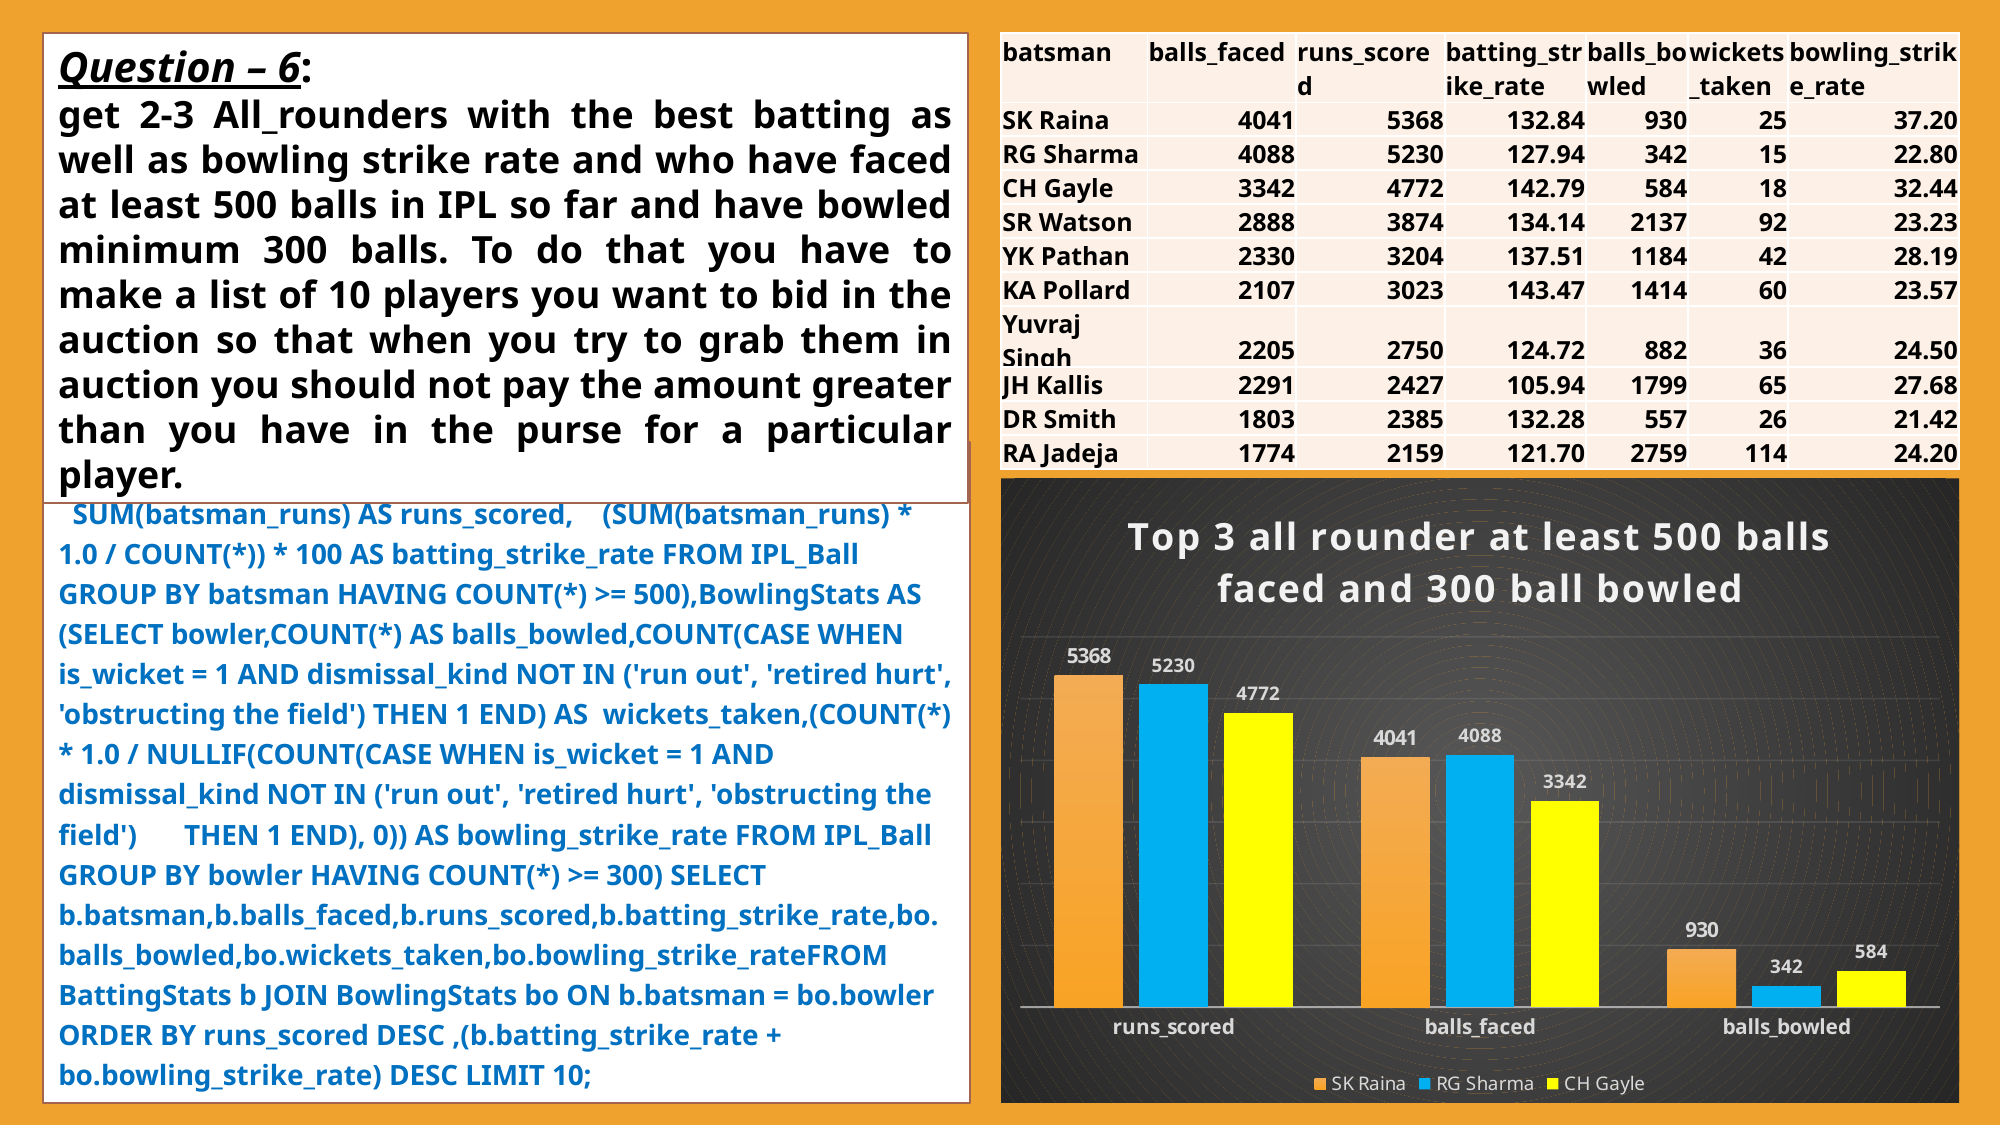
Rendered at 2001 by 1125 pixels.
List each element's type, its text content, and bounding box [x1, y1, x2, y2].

table_cell RG Sharma [1002, 137, 1147, 169]
table_header wickets_taken [1689, 34, 1787, 102]
table_cell 930 [1587, 103, 1687, 135]
table_cell 2750 [1297, 307, 1444, 366]
table_cell 3204 [1297, 239, 1444, 271]
table_cell 23.23 [1789, 205, 1958, 237]
table_cell 3874 [1297, 205, 1444, 237]
subtitle WITH BattingStats AS (SELECT batsman,COUNT(*) AS balls_faced, SUM(batsman_runs) AS runs_scored, (SUM(batsman_runs) * 1.0 / COUNT(*)) * 100 AS batting_strike_rate FROM IPL_Ball GROUP BY batsman HAVING COUNT(*) >= 500),BowlingStats AS (SELECT bowler,COUNT(*) AS balls_bowled,COUNT(CASE WHEN is_wicket = 1 AND dismissal_kind NOT IN ('run out', 'retired hurt', 'obstructing the field') THEN 1 END) AS wickets_taken,(COUNT(*) * 1.0 / NULLIF(COUNT(CASE WHEN is_wicket = 1 AND dismissal_kind NOT IN ('run out', 'retired hurt', 'obstructing the field') THEN 1 END), 0)) AS bowling_strike_rate FROM IPL_Ball GROUP BY bowler HAVING COUNT(*) >= 300) SELECT b.batsman,b.balls_faced,b.runs_scored,b.batting_strike_rate,bo.balls_bowled,bo.wickets_taken,bo.bowling_strike_rateFROM BattingStats b JOIN BowlingStats bo ON b.batsman = bo.bowler ORDER BY runs_scored DESC ,(b.batting_strike_rate + bo.bowling_strike_rate) DESC LIMIT 10; [42, 441, 971, 1104]
table_cell 2159 [1297, 436, 1444, 468]
chart [1000, 478, 1960, 1104]
table_cell 92 [1689, 205, 1787, 237]
table_cell 3023 [1297, 273, 1444, 305]
table_cell 15 [1689, 137, 1787, 169]
text_box Question – 6: get 2-3 All_rounders with the best batting as well as bowling strike rate and who have faced at least 500 balls in IPL so far and have bowled minimum 300 balls. To do that you have to make a list of 10 players you want to bid in the auction so that when you try to grab them in auction you should not pay the amount greater than you have in the purse for a particular player. [42, 32, 969, 504]
table_header balls_faced [1148, 34, 1295, 102]
table_cell 114 [1689, 436, 1787, 468]
table_cell 2427 [1297, 368, 1444, 400]
table_cell 142.79 [1446, 171, 1585, 203]
table_cell RA Jadeja [1002, 436, 1147, 468]
table_header batsman [1002, 34, 1147, 102]
table_cell 27.68 [1789, 368, 1958, 400]
table_cell 3342 [1148, 171, 1295, 203]
table_cell 584 [1587, 171, 1687, 203]
table_cell 5230 [1297, 137, 1444, 169]
table_header batting_strike_rate [1446, 34, 1585, 102]
table_cell YK Pathan [1002, 239, 1147, 271]
table_cell 105.94 [1446, 368, 1585, 400]
table_cell 132.84 [1446, 103, 1585, 135]
table_cell 42 [1689, 239, 1787, 271]
table_cell 2385 [1297, 402, 1444, 434]
table_cell 22.80 [1789, 137, 1958, 169]
table_cell 2759 [1587, 436, 1687, 468]
table_cell 37.20 [1789, 103, 1958, 135]
table_cell 127.94 [1446, 137, 1585, 169]
table_cell 137.51 [1446, 239, 1585, 271]
table_cell 60 [1689, 273, 1787, 305]
table_cell 882 [1587, 307, 1687, 366]
table_cell 2888 [1148, 205, 1295, 237]
table_cell 2330 [1148, 239, 1295, 271]
table_cell 1803 [1148, 402, 1295, 434]
table_cell 32.44 [1789, 171, 1958, 203]
table_cell 2137 [1587, 205, 1687, 237]
table_cell 18 [1689, 171, 1787, 203]
table_cell 24.20 [1789, 436, 1958, 468]
table_cell 121.70 [1446, 436, 1585, 468]
table_header runs_scored [1297, 34, 1444, 102]
table_cell 2205 [1148, 307, 1295, 366]
table_cell 24.50 [1789, 307, 1958, 366]
table_cell 25 [1689, 103, 1787, 135]
table_header balls_bowled [1587, 34, 1687, 102]
table_cell 5368 [1297, 103, 1444, 135]
table_cell 21.42 [1789, 402, 1958, 434]
table_header bowling_strike_rate [1789, 34, 1958, 102]
table_cell 557 [1587, 402, 1687, 434]
table_cell 342 [1587, 137, 1687, 169]
table_cell SK Raina [1002, 103, 1147, 135]
table_cell 124.72 [1446, 307, 1585, 366]
table_cell CH Gayle [1002, 171, 1147, 203]
table_cell 2107 [1148, 273, 1295, 305]
table_cell 1774 [1148, 436, 1295, 468]
table_cell Yuvraj Singh [1002, 307, 1147, 366]
table_cell 4041 [1148, 103, 1295, 135]
table_cell 65 [1689, 368, 1787, 400]
table_cell 4772 [1297, 171, 1444, 203]
table_cell DR Smith [1002, 402, 1147, 434]
table_cell 26 [1689, 402, 1787, 434]
table_cell 1184 [1587, 239, 1687, 271]
table_cell 2291 [1148, 368, 1295, 400]
table_cell 143.47 [1446, 273, 1585, 305]
table_cell 1414 [1587, 273, 1687, 305]
table_cell SR Watson [1002, 205, 1147, 237]
table_cell 28.19 [1789, 239, 1958, 271]
table_cell 1799 [1587, 368, 1687, 400]
table_cell 134.14 [1446, 205, 1585, 237]
table_cell 23.57 [1789, 273, 1958, 305]
table_cell 36 [1689, 307, 1787, 366]
table_cell 4088 [1148, 137, 1295, 169]
table_cell 132.28 [1446, 402, 1585, 434]
table_cell JH Kallis [1002, 368, 1147, 400]
table_cell KA Pollard [1002, 273, 1147, 305]
